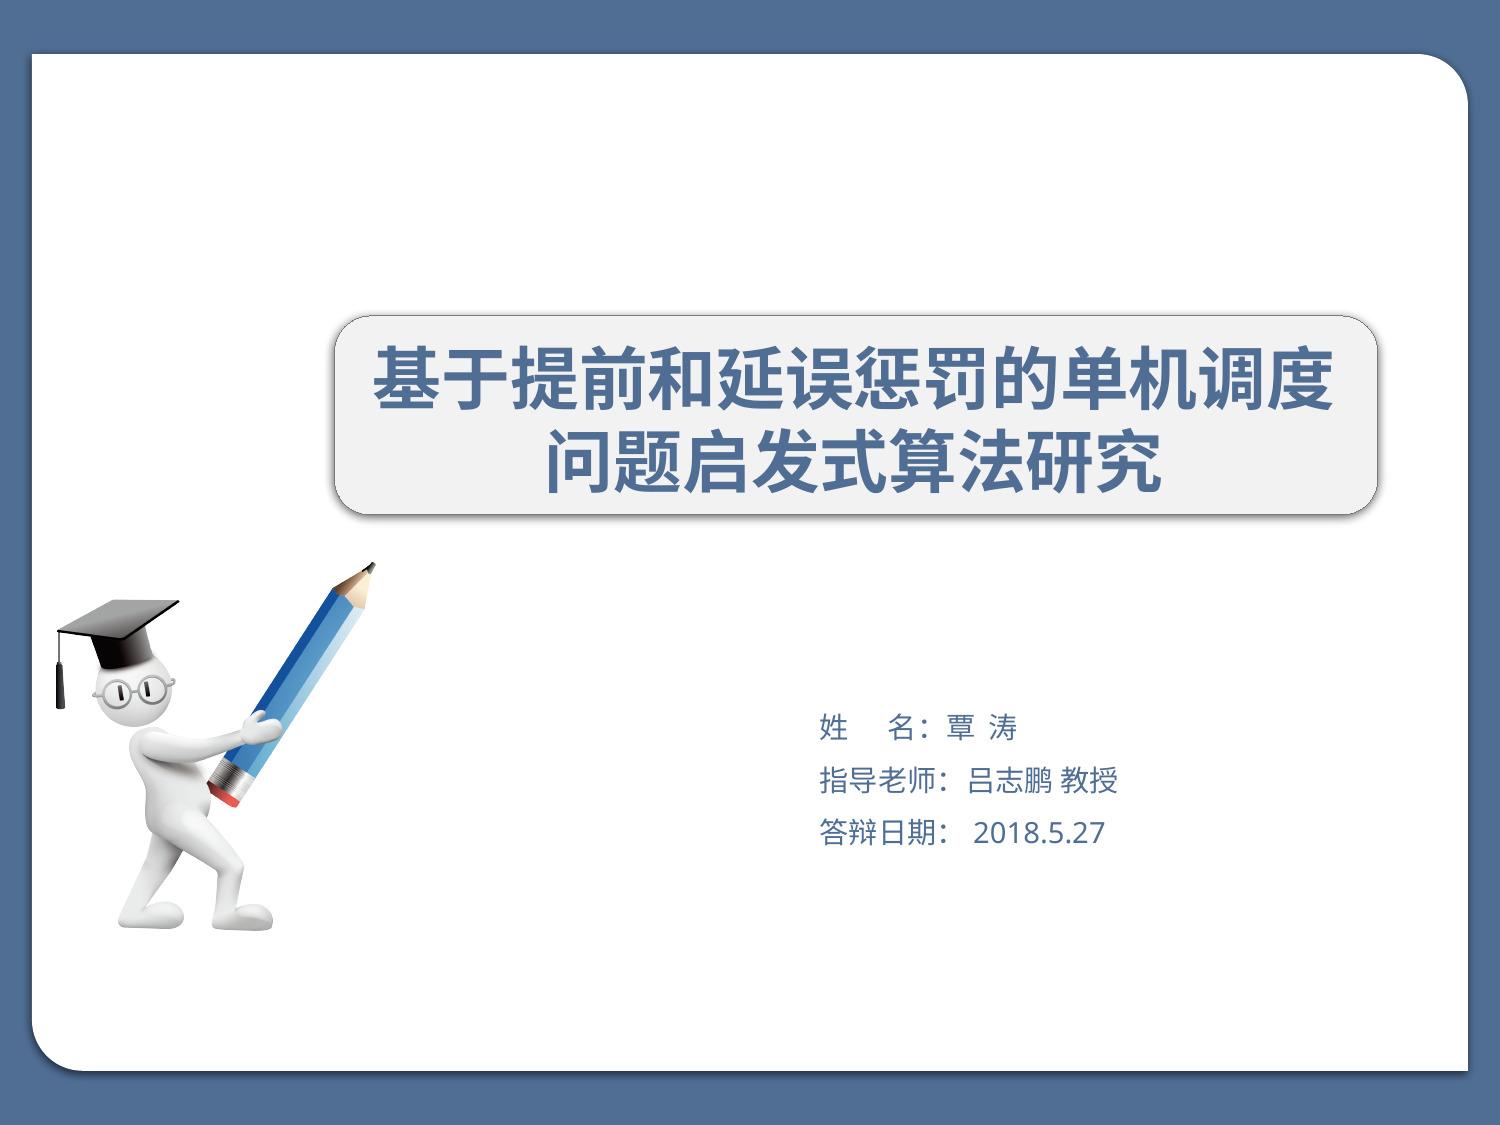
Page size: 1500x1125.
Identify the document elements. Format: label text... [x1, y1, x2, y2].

picture [55, 562, 376, 931]
text_box [334, 315, 1378, 507]
text_box 姓 名：覃 涛 指导老师：吕志鹏 教授 答辩日期：2018.5.27 [805, 684, 1257, 857]
text_box [350, 509, 1362, 515]
text_box 基于提前和延误惩罚的单机调度问题启发式算法研究 [343, 328, 1365, 509]
